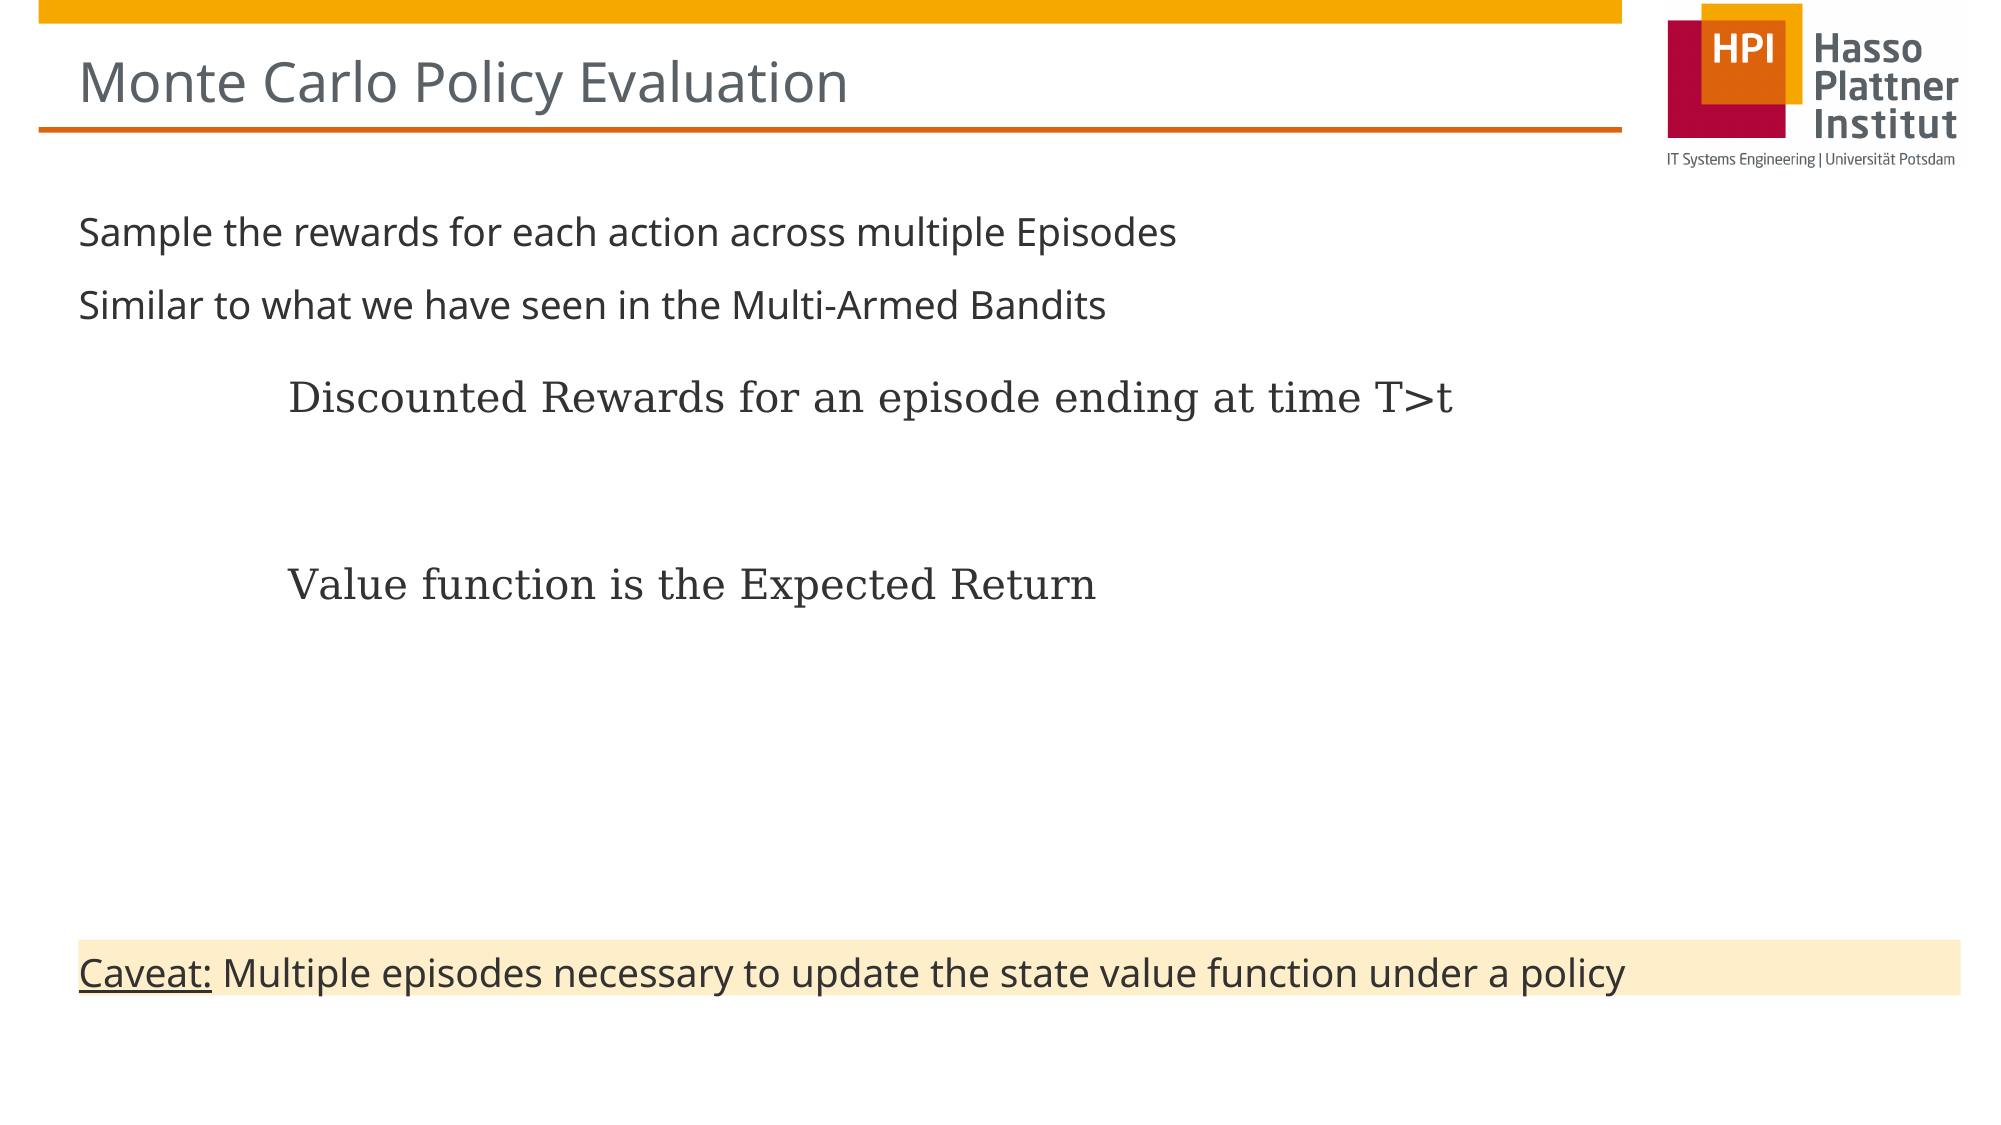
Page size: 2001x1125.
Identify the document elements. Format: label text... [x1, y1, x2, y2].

picture [1664, 0, 1965, 170]
list Sample the rewards for each action across multiple Episodes Similar to what we have seen in the Multi-Armed Bandits [78, 199, 1961, 342]
title Monte Carlo Policy Evaluation [78, 23, 1583, 115]
